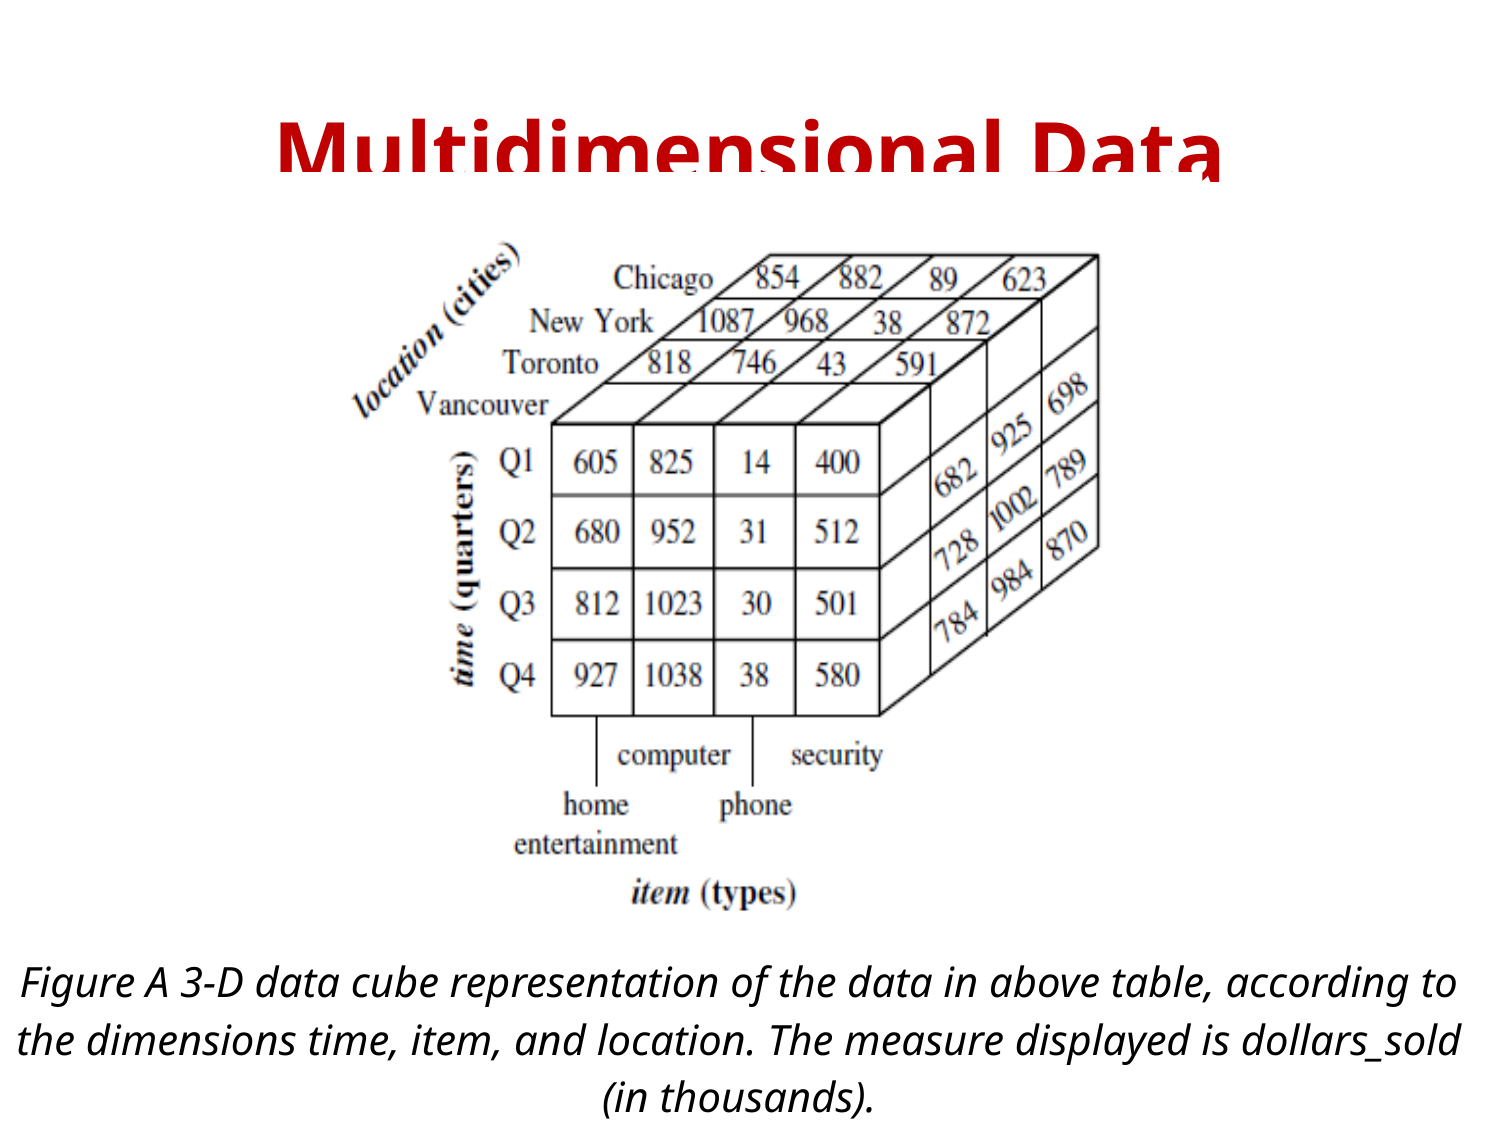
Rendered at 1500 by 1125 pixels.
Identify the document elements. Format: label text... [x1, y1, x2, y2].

text_box Multidimensional Data Model… [191, 76, 1310, 322]
text_box Figure A 3-D data cube representation of the data in above table, according to the dimensions time, item, and location. The measure displayed is dollars_sold (in thousands). [0, 941, 1479, 1125]
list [275, 172, 1203, 946]
